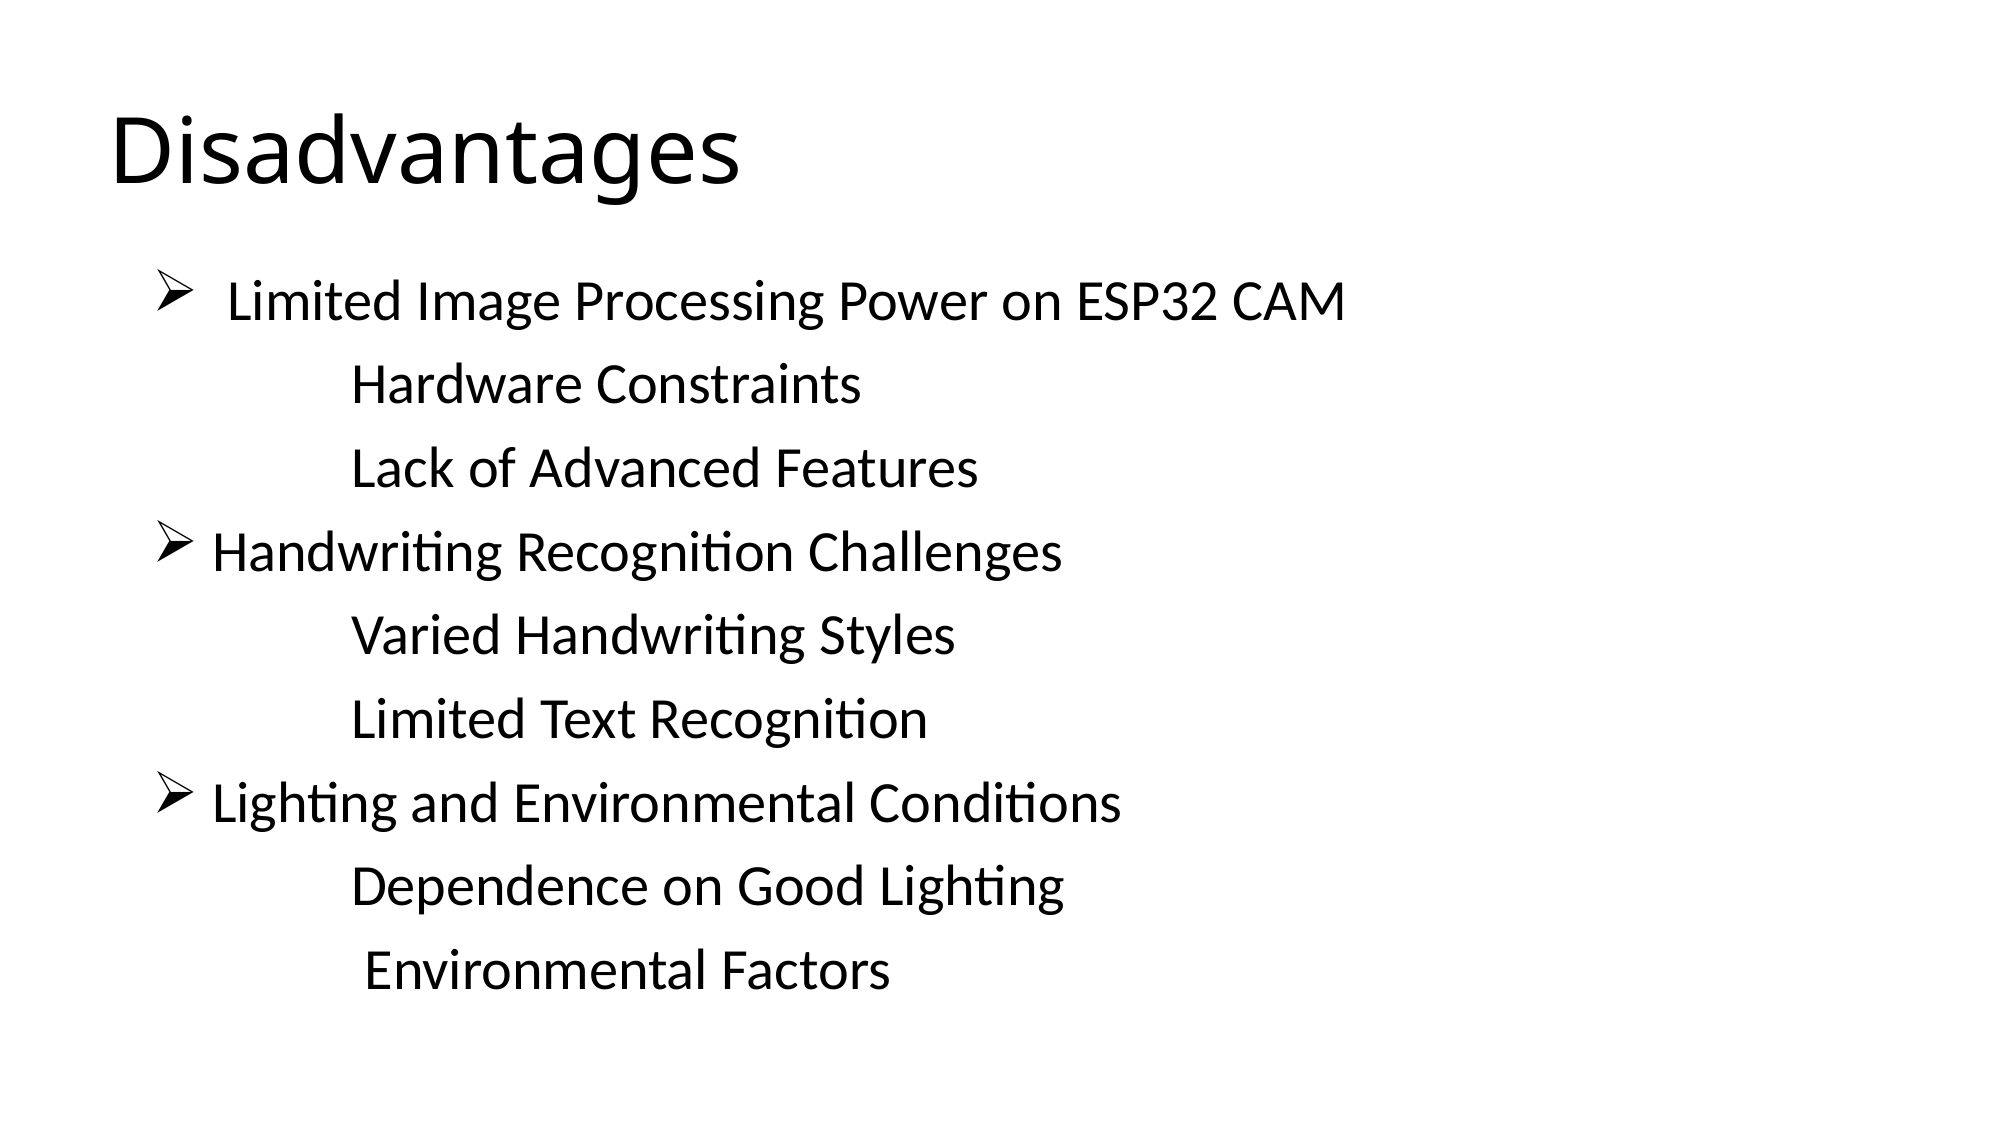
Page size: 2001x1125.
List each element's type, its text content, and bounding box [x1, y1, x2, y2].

title Disadvantages [93, 44, 1819, 263]
list Limited Image Processing Power on ESP32 CAM Hardware Constraints Lack of Advanced Features Handwriting Recognition Challenges Varied Handwriting Styles Limited Text Recognition Lighting and Environmental Conditions Dependence on Good Lighting Environmental Factors [137, 262, 1863, 1125]
